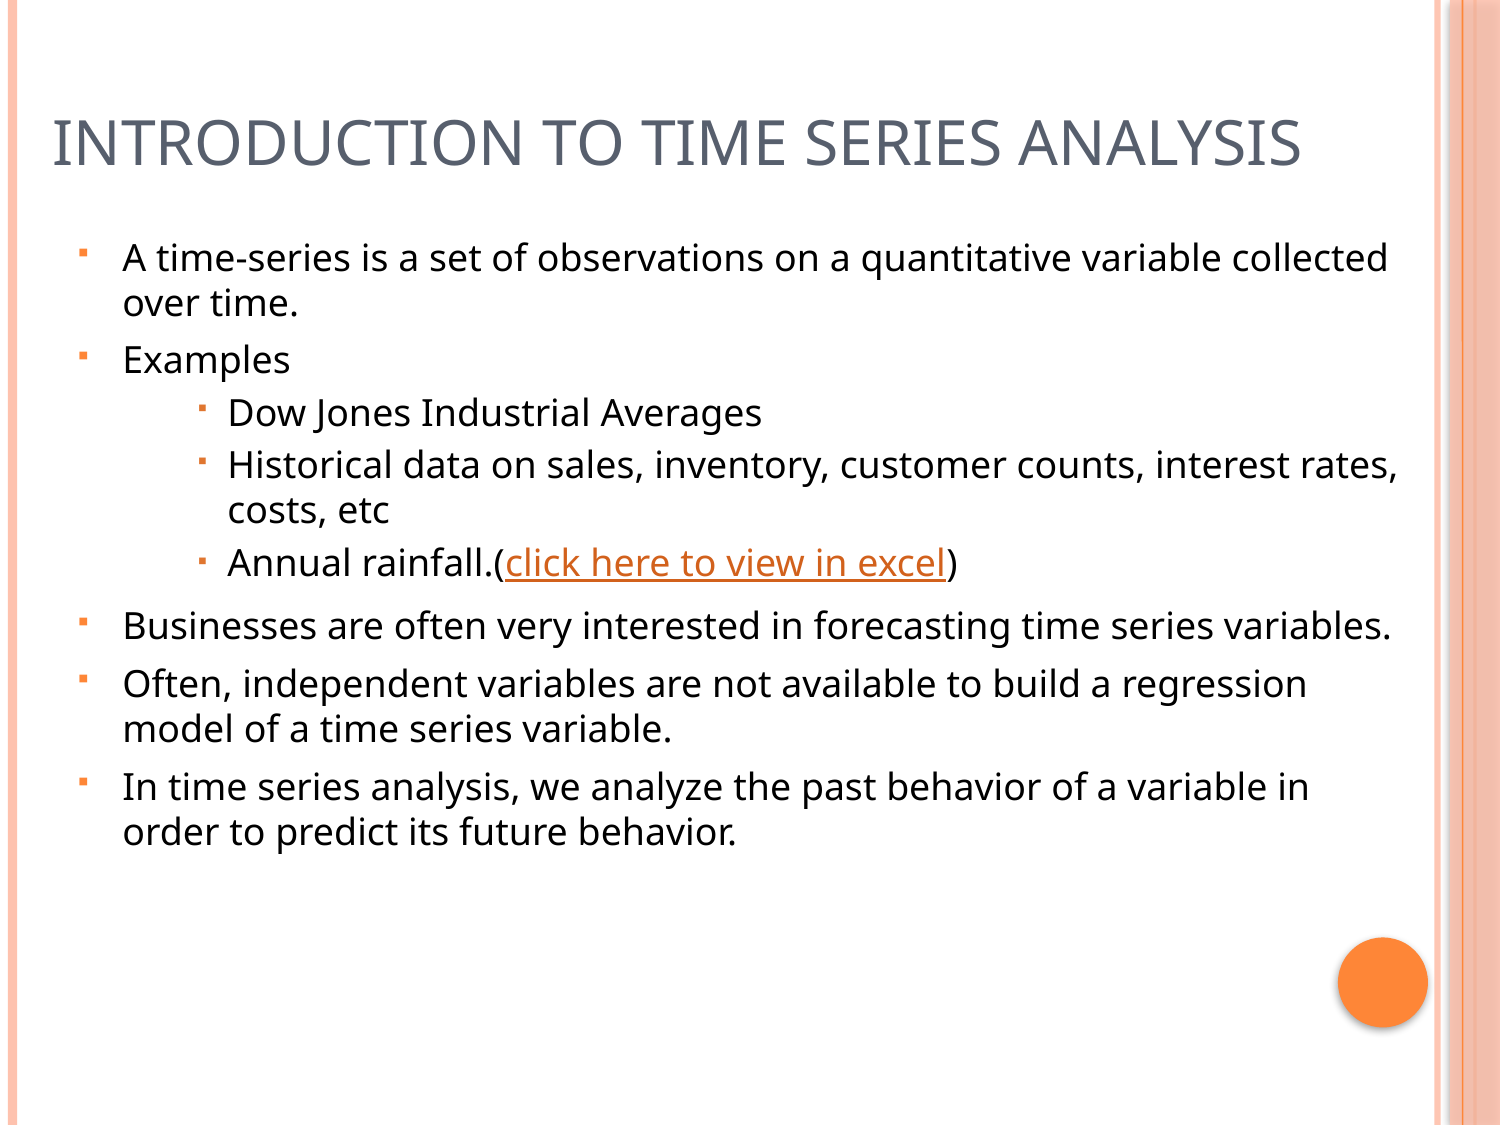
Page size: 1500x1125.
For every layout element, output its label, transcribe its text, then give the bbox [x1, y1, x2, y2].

title Introduction to Time Series Analysis [37, 75, 1422, 207]
list A time-series is a set of observations on a quantitative variable collected over time. Examples Dow Jones Industrial Averages Historical data on sales, inventory, customer counts, interest rates, costs, etc Annual rainfall.(click here to view in excel) Businesses are often very interested in forecasting time series variables. Often, independent variables are not available to build a regression model of a time series variable. In time series analysis, we analyze the past behavior of a variable in order to predict its future behavior. [62, 226, 1425, 1013]
